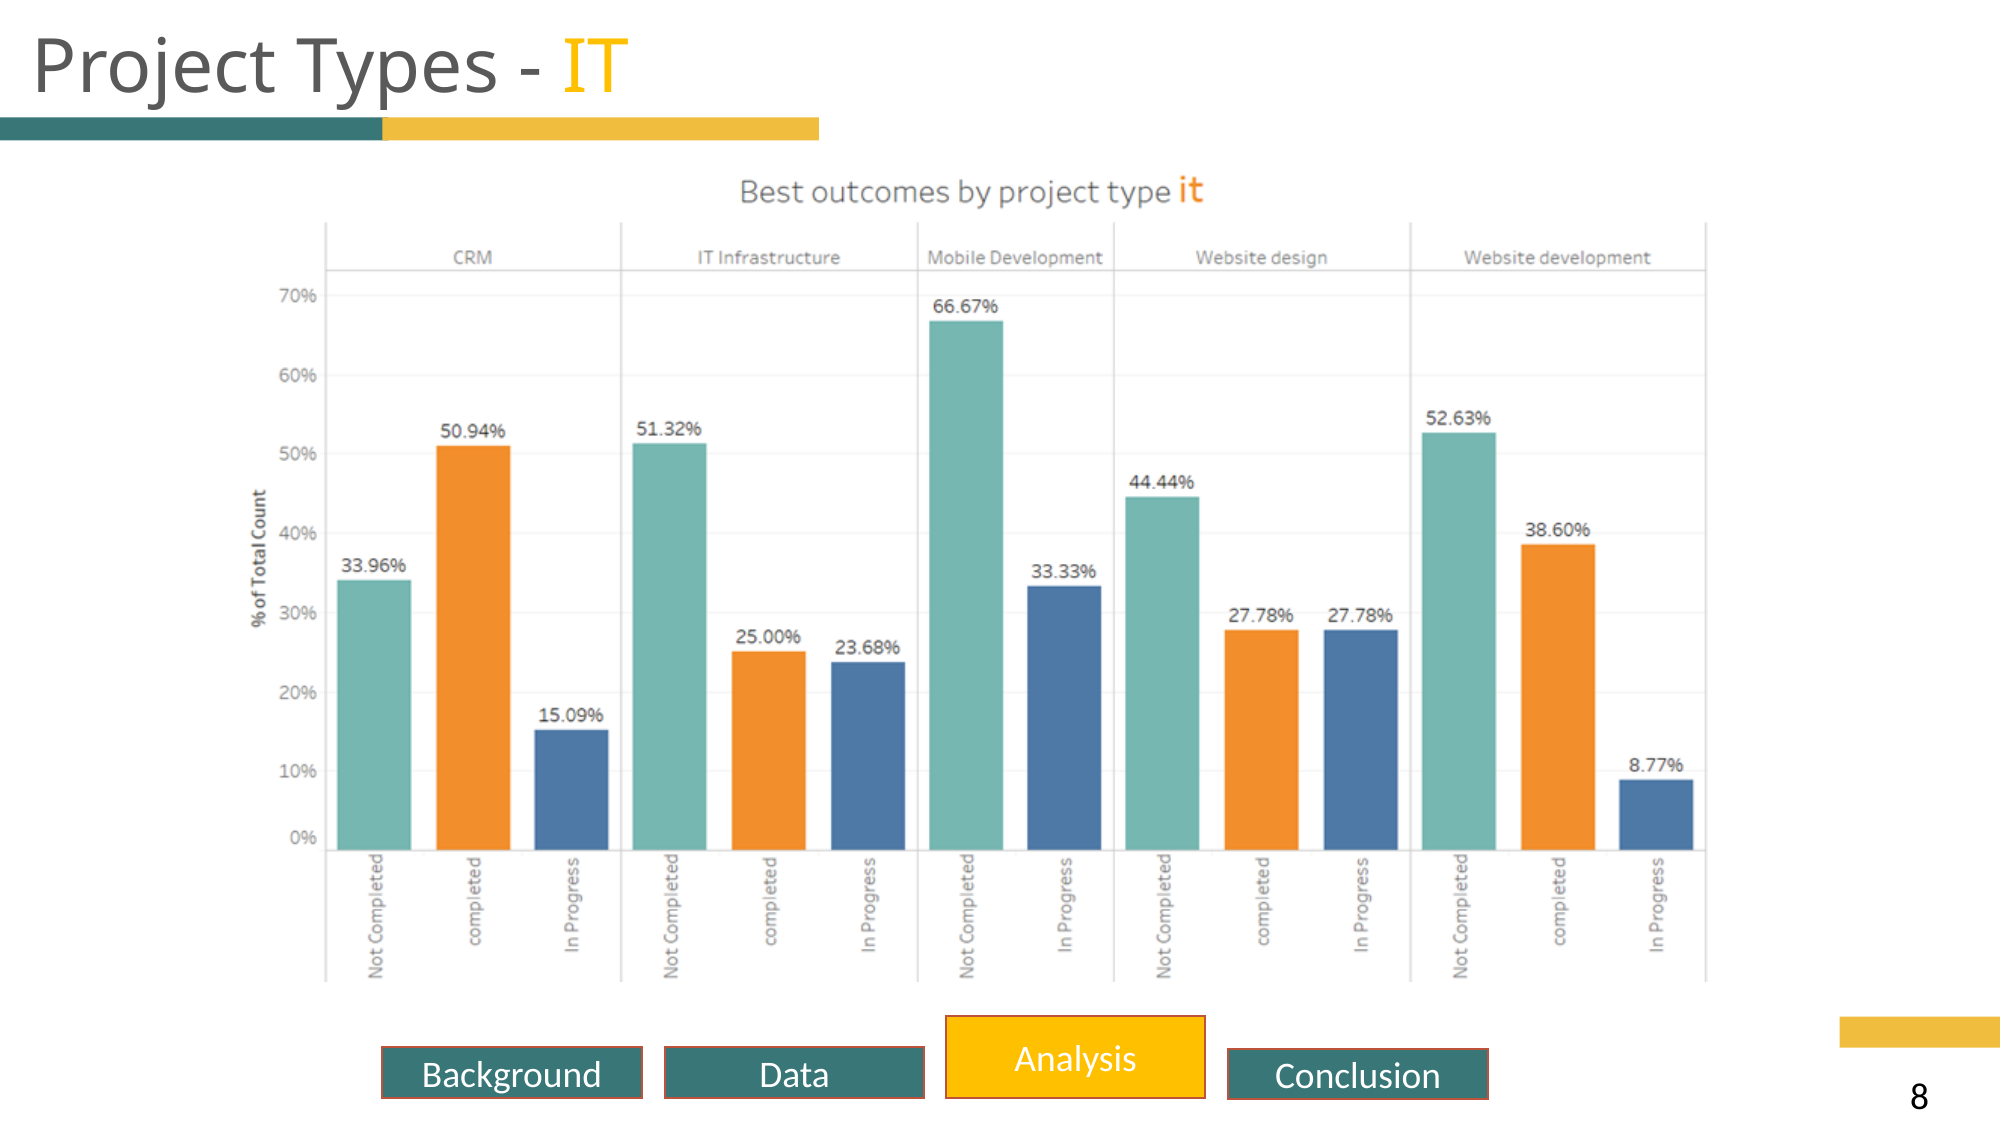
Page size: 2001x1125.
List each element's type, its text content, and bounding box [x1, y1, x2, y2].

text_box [0, 117, 819, 141]
text_box Project Types - IT [16, 15, 971, 109]
text_box Background [381, 1046, 643, 1099]
text_box Data [664, 1046, 925, 1099]
text_box 8 [1895, 1064, 2000, 1125]
picture [237, 156, 1708, 982]
text_box Conclusion [1227, 1048, 1489, 1100]
text_box [1839, 1016, 2000, 1049]
text_box Analysis [945, 1015, 1206, 1099]
